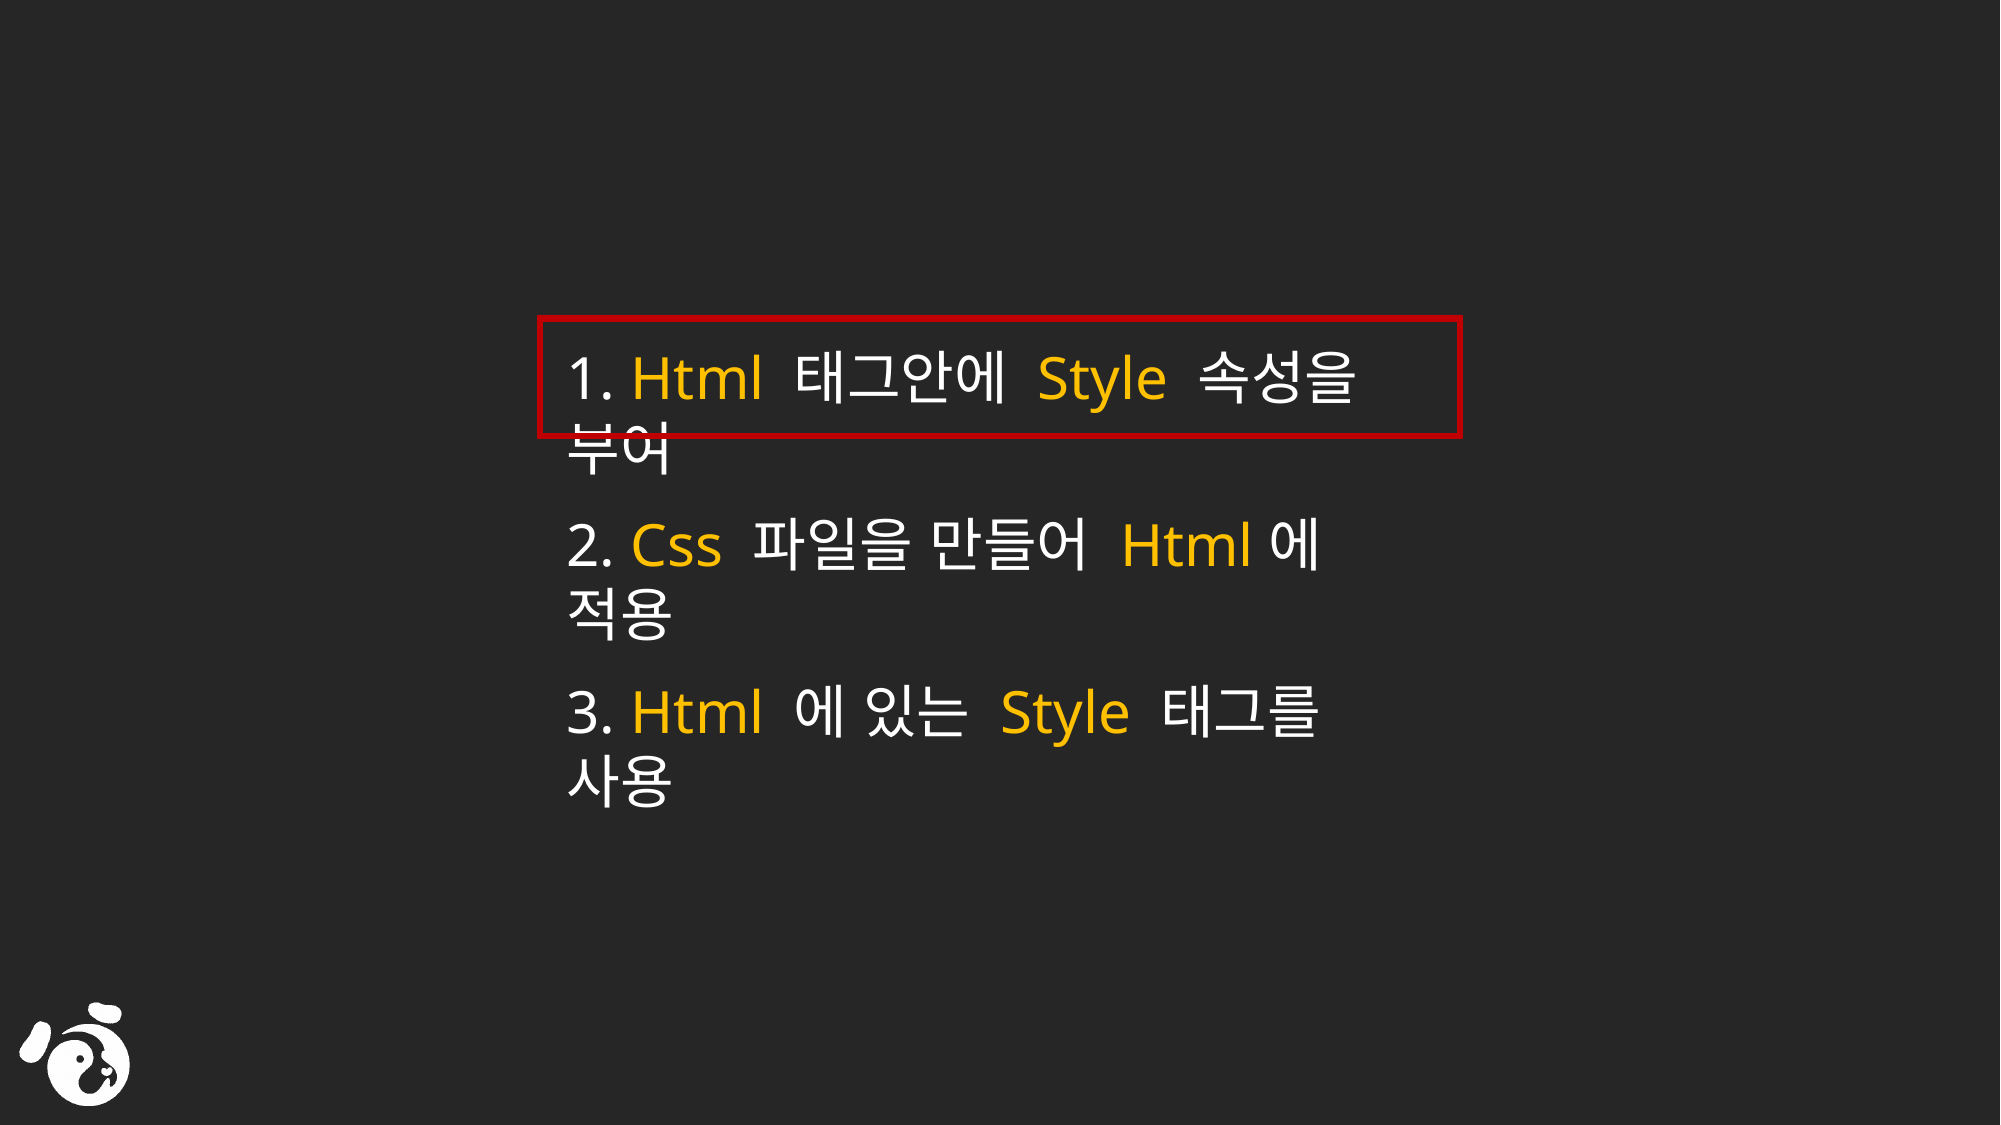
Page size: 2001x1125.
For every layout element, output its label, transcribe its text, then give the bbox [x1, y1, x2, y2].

text_box 1. Html 태그안에 Style 속성을 부여 [551, 437, 1448, 490]
text_box 3. Html 에 있는 Style 태그를 사용 [551, 667, 1448, 823]
picture [13, 994, 141, 1115]
text_box 2. Css 파일을 만들어 Html에 적용 [551, 500, 1448, 656]
text_box [539, 317, 1461, 437]
